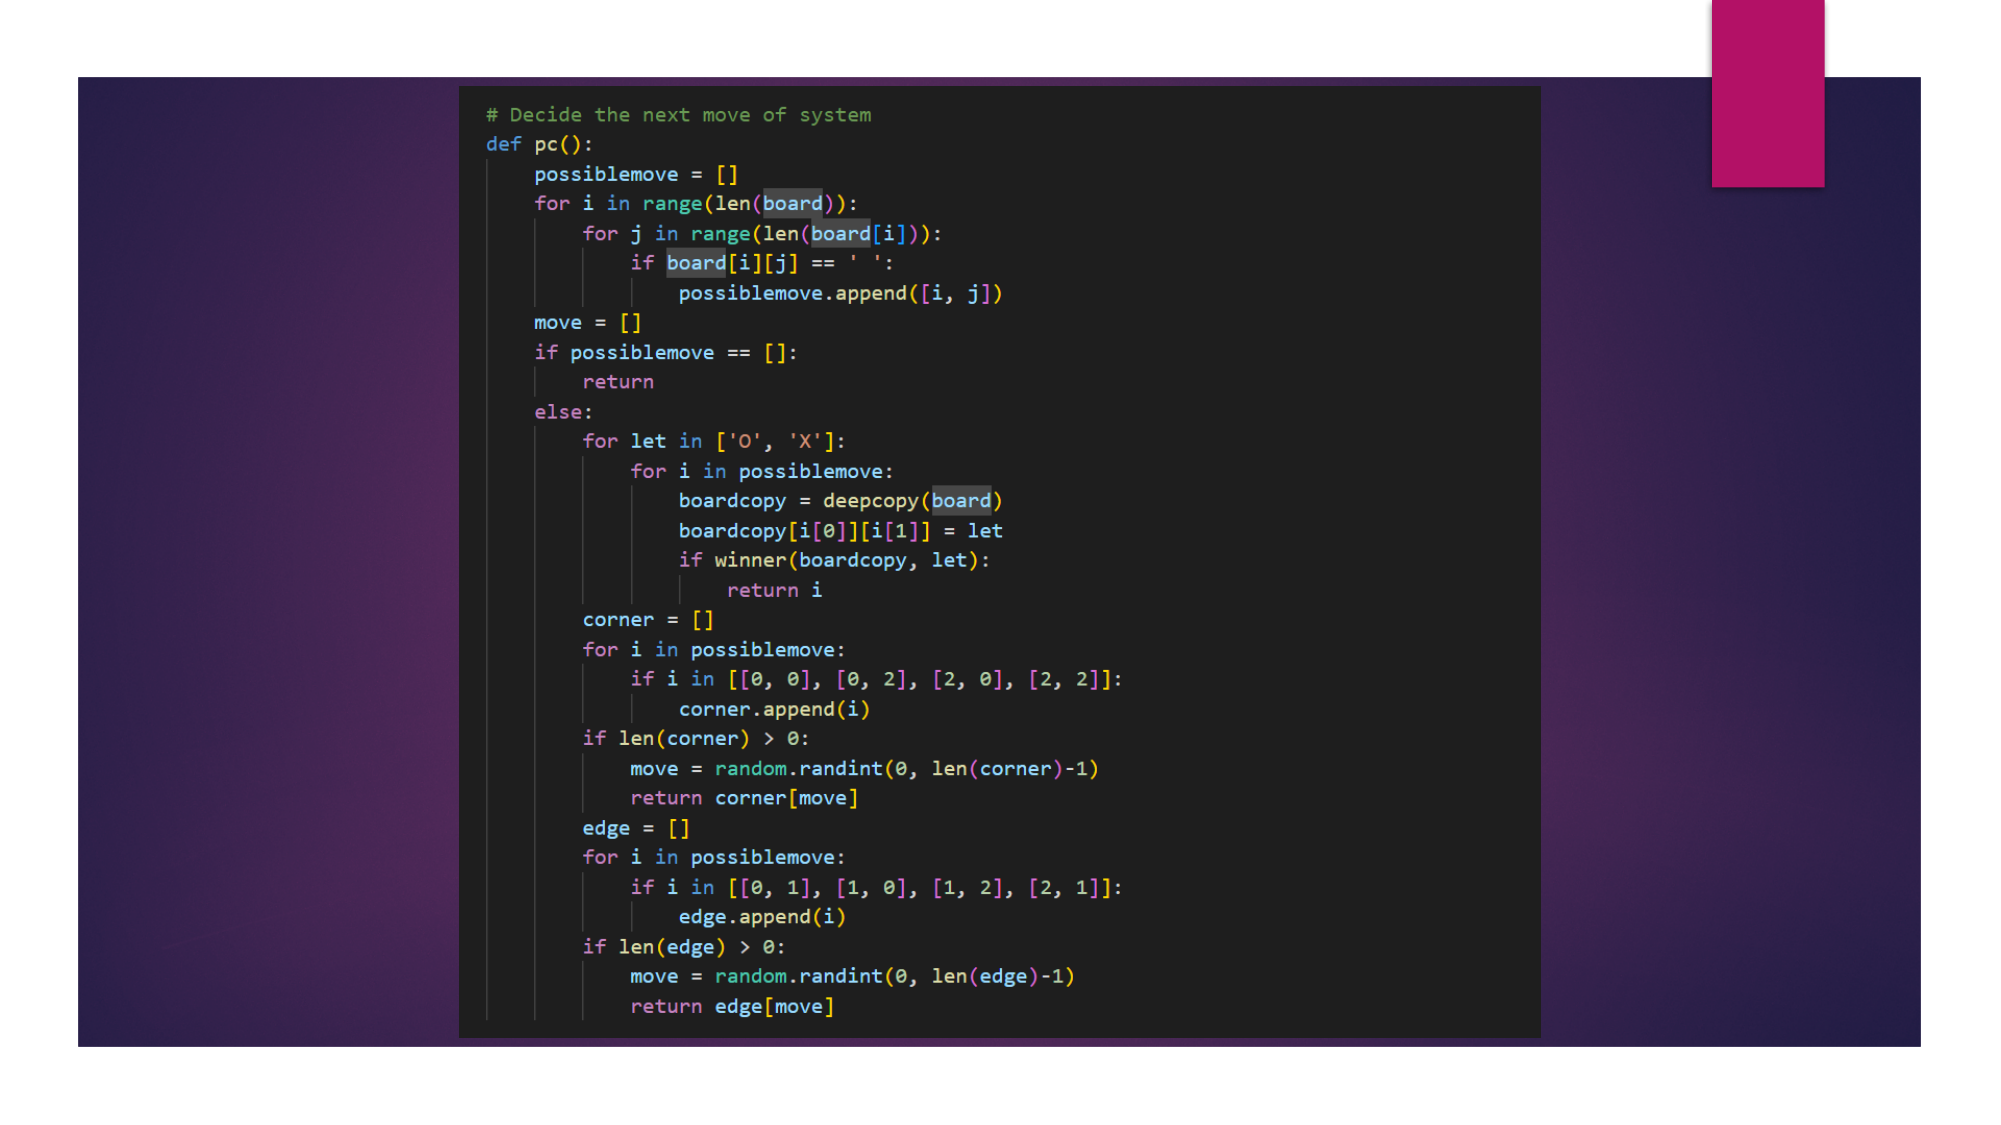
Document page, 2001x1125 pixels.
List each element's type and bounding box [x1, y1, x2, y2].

picture [459, 86, 1541, 1039]
